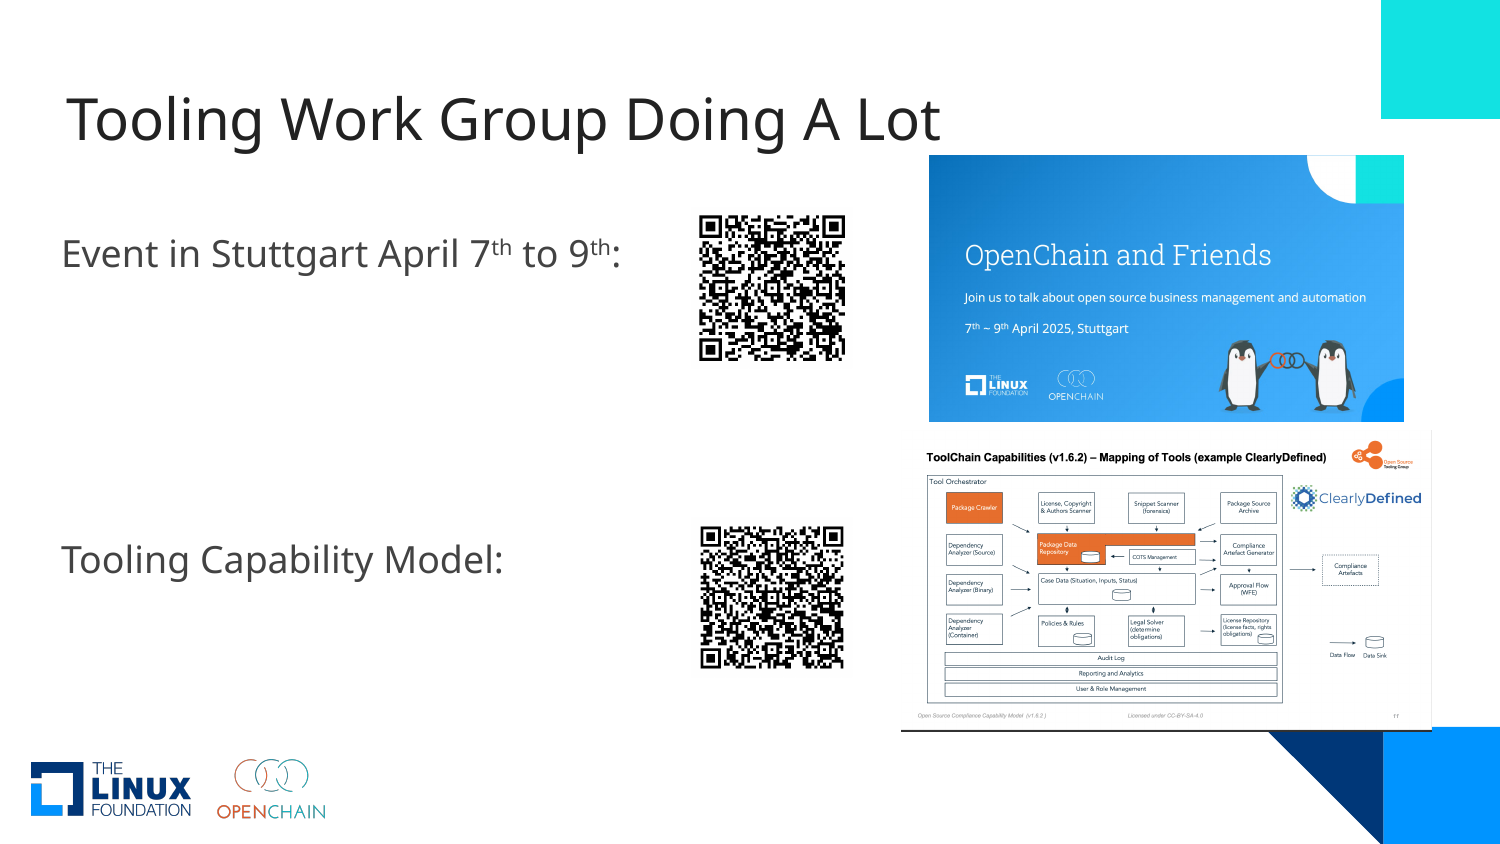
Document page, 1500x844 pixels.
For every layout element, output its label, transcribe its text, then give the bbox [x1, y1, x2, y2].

picture [900, 430, 1432, 732]
list Event in Stuttgart April 7th to 9th: Tooling Capability Model: [46, 207, 1444, 756]
title Tooling Work Group Doing A Lot [51, 67, 1449, 167]
picture [691, 516, 853, 679]
picture [929, 155, 1404, 423]
picture [691, 207, 853, 369]
picture [215, 757, 327, 821]
picture [31, 762, 191, 816]
